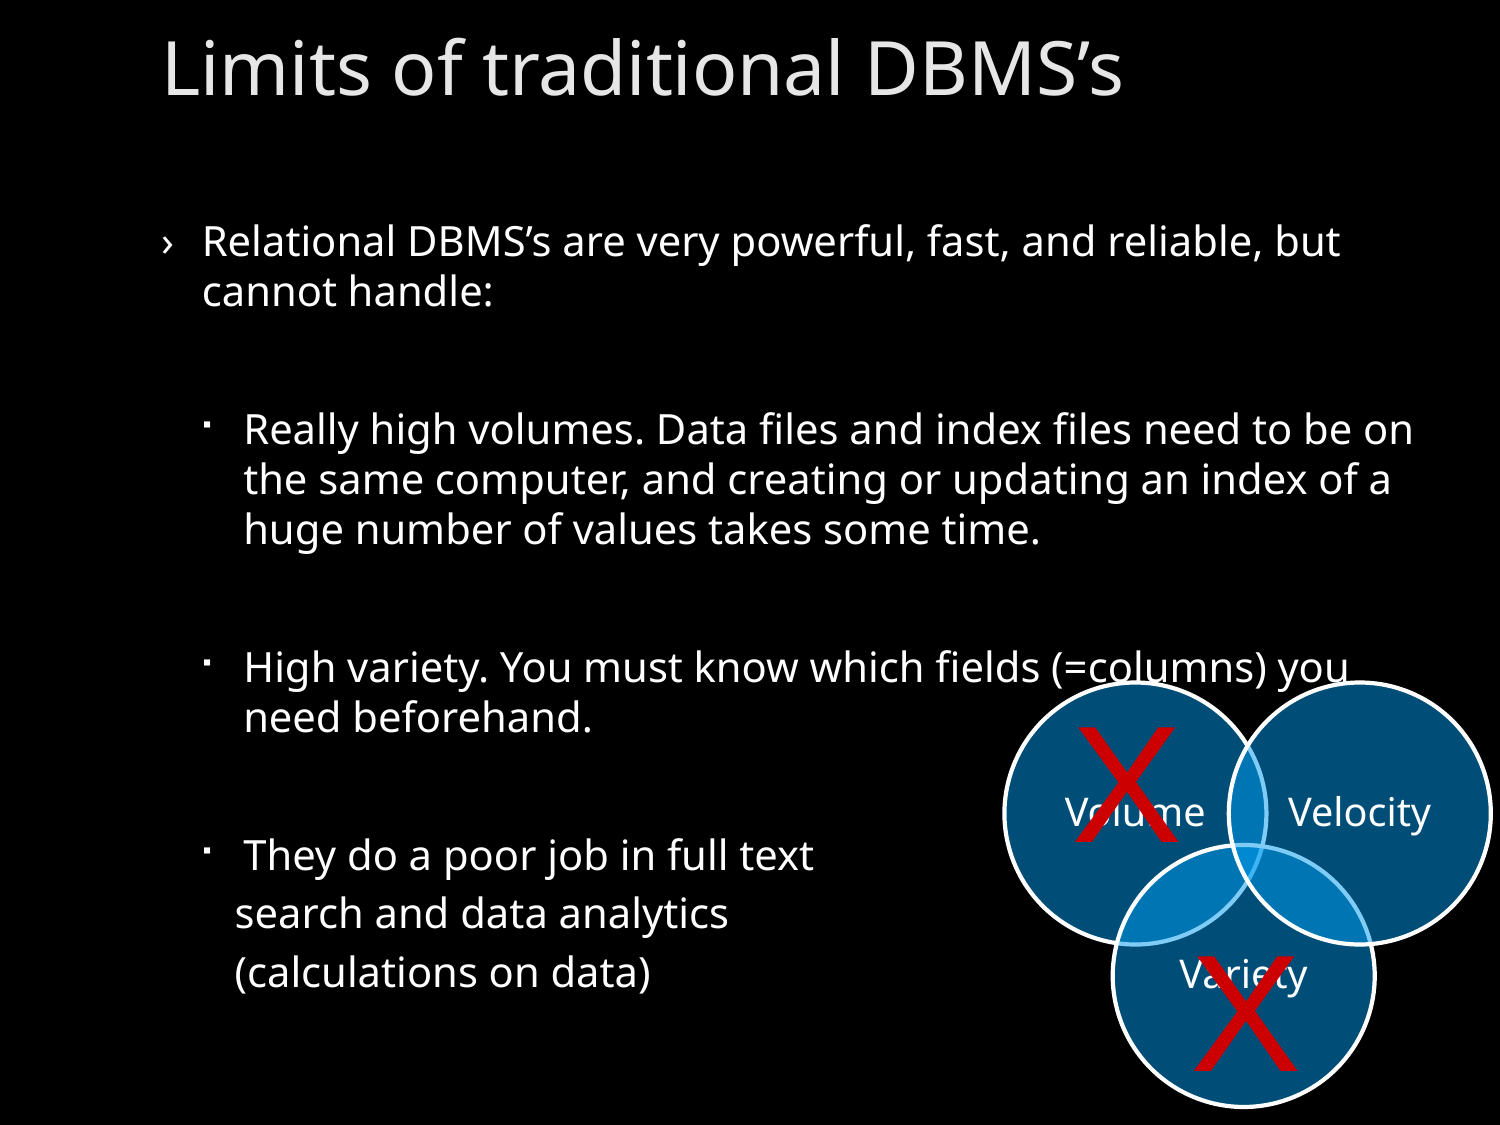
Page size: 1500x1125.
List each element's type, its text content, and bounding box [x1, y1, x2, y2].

list Relational DBMS’s are very powerful, fast, and reliable, but cannot handle: Really high volumes. Data files and index files need to be on the same computer, and creating or updating an index of a huge number of values takes some time. High variety. You must know which fields (=columns) you need beforehand. They do a poor job in full text search and data analytics (calculations on data) [0, 149, 1500, 1075]
title Limits of traditional DBMS’s [0, 0, 1500, 130]
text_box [985, 668, 1500, 1125]
